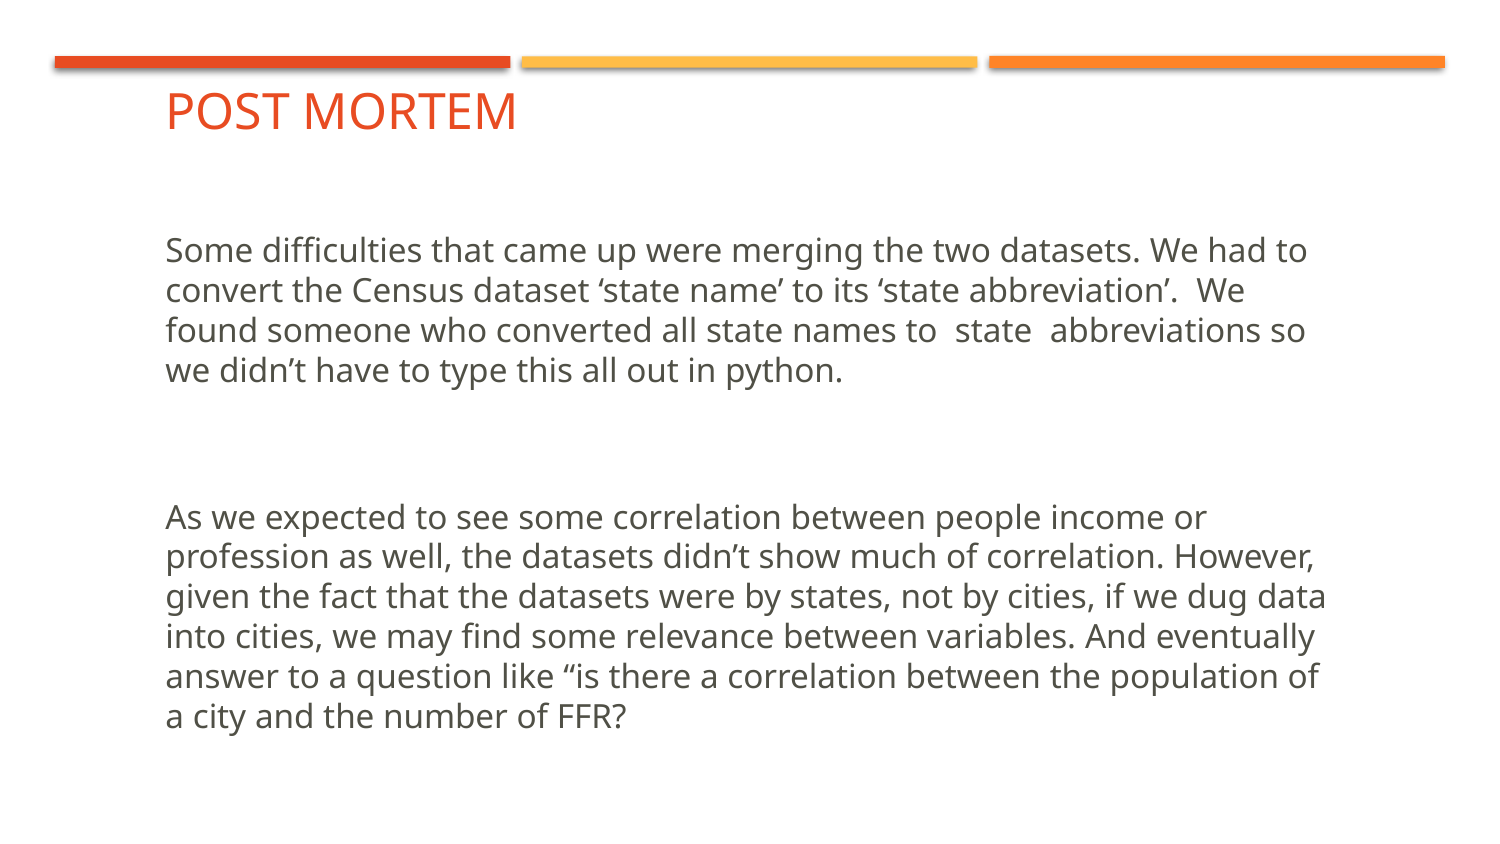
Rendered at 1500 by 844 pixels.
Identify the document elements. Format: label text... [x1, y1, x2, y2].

list Some difficulties that came up were merging the two datasets. We had to convert the Census dataset ‘state name’ to its ‘state abbreviation’. We found someone who converted all state names to state abbreviations so we didn’t have to type this all out in python. As we expected to see some correlation between people income or profession as well, the datasets didn’t show much of correlation. However, given the fact that the datasets were by states, not by cities, if we dug data into cities, we may find some relevance between variables. And eventually answer to a question like “is there a correlation between the population of a city and the number of FFR? [150, 214, 1349, 769]
title Post Mortem [150, 64, 1306, 214]
